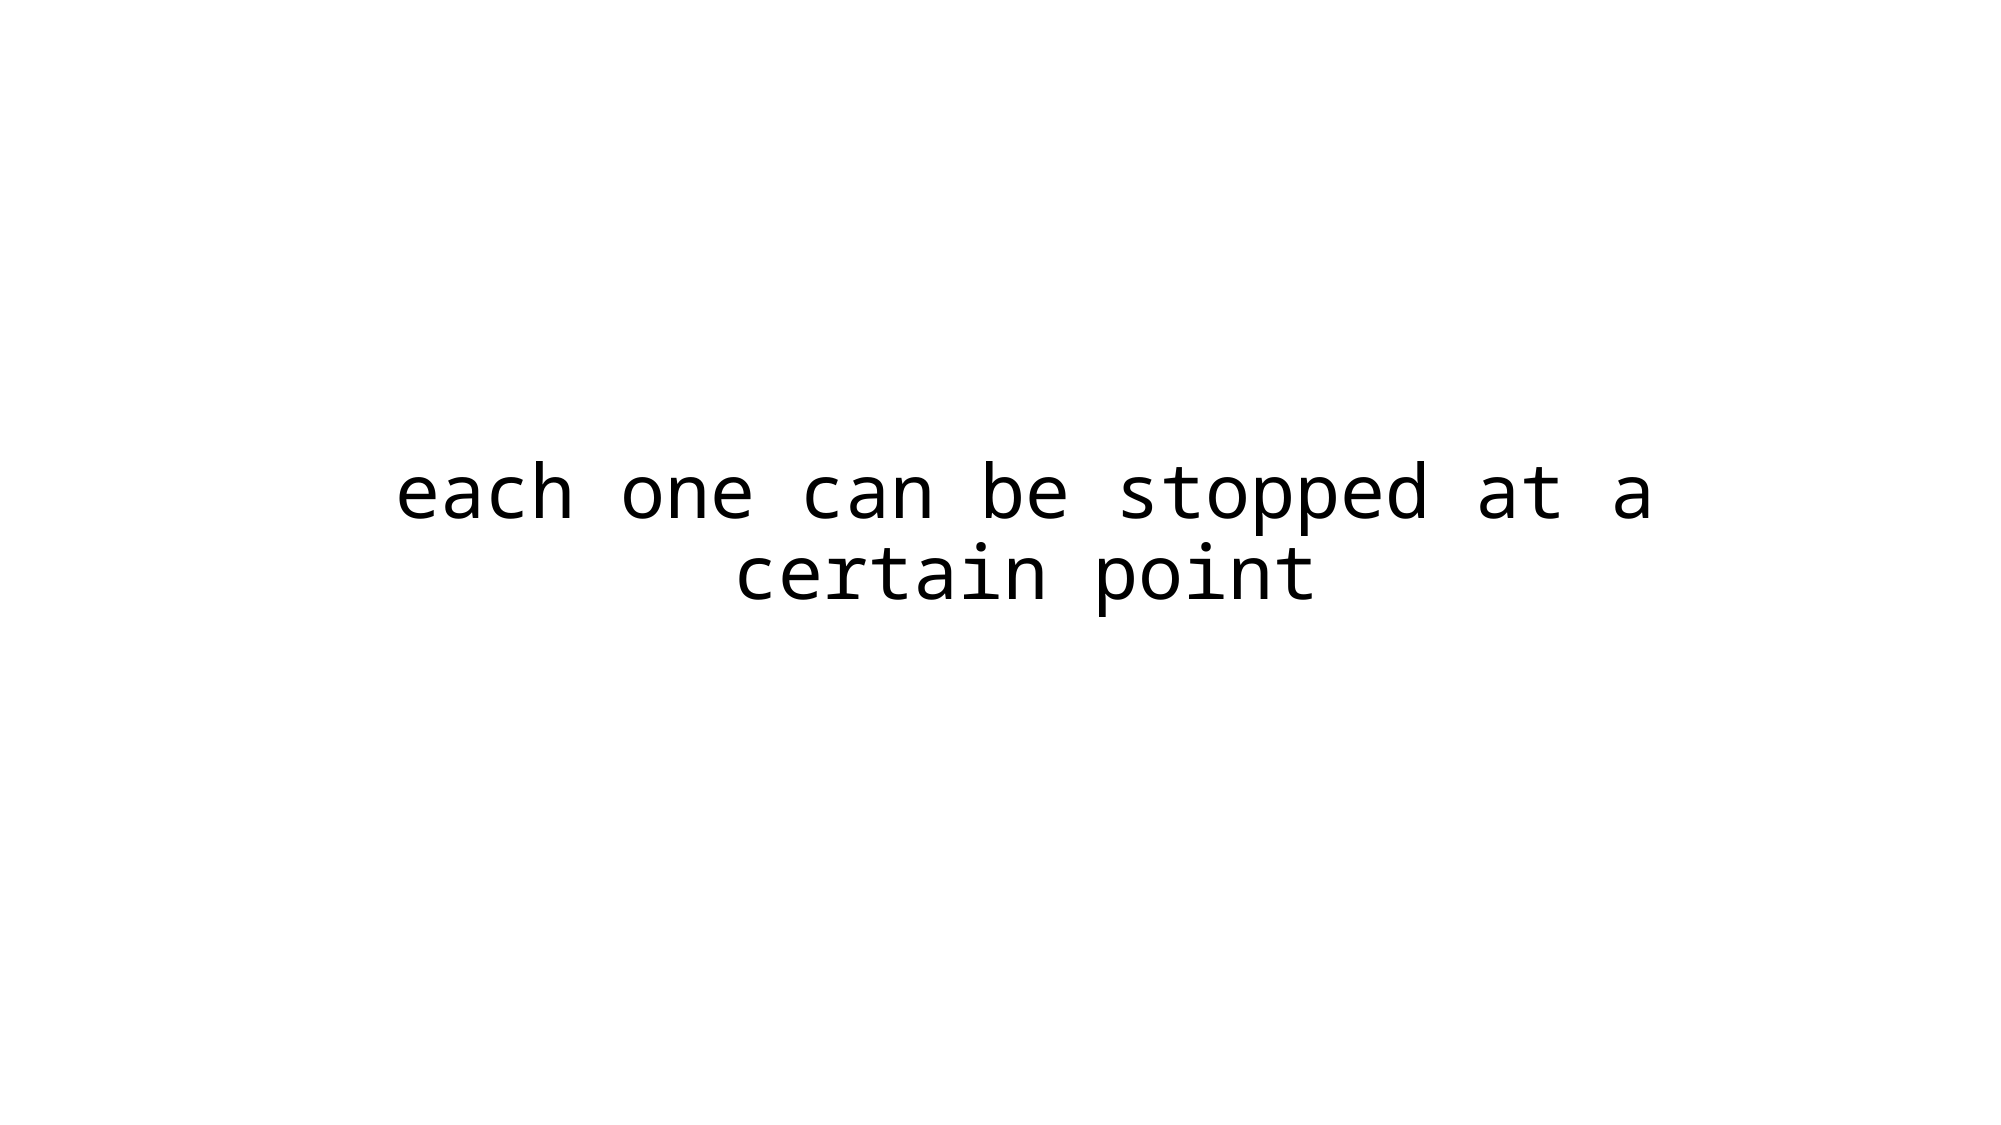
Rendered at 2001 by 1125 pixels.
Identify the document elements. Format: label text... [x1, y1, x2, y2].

title each one can be stopped at a certain point [275, 381, 1776, 623]
